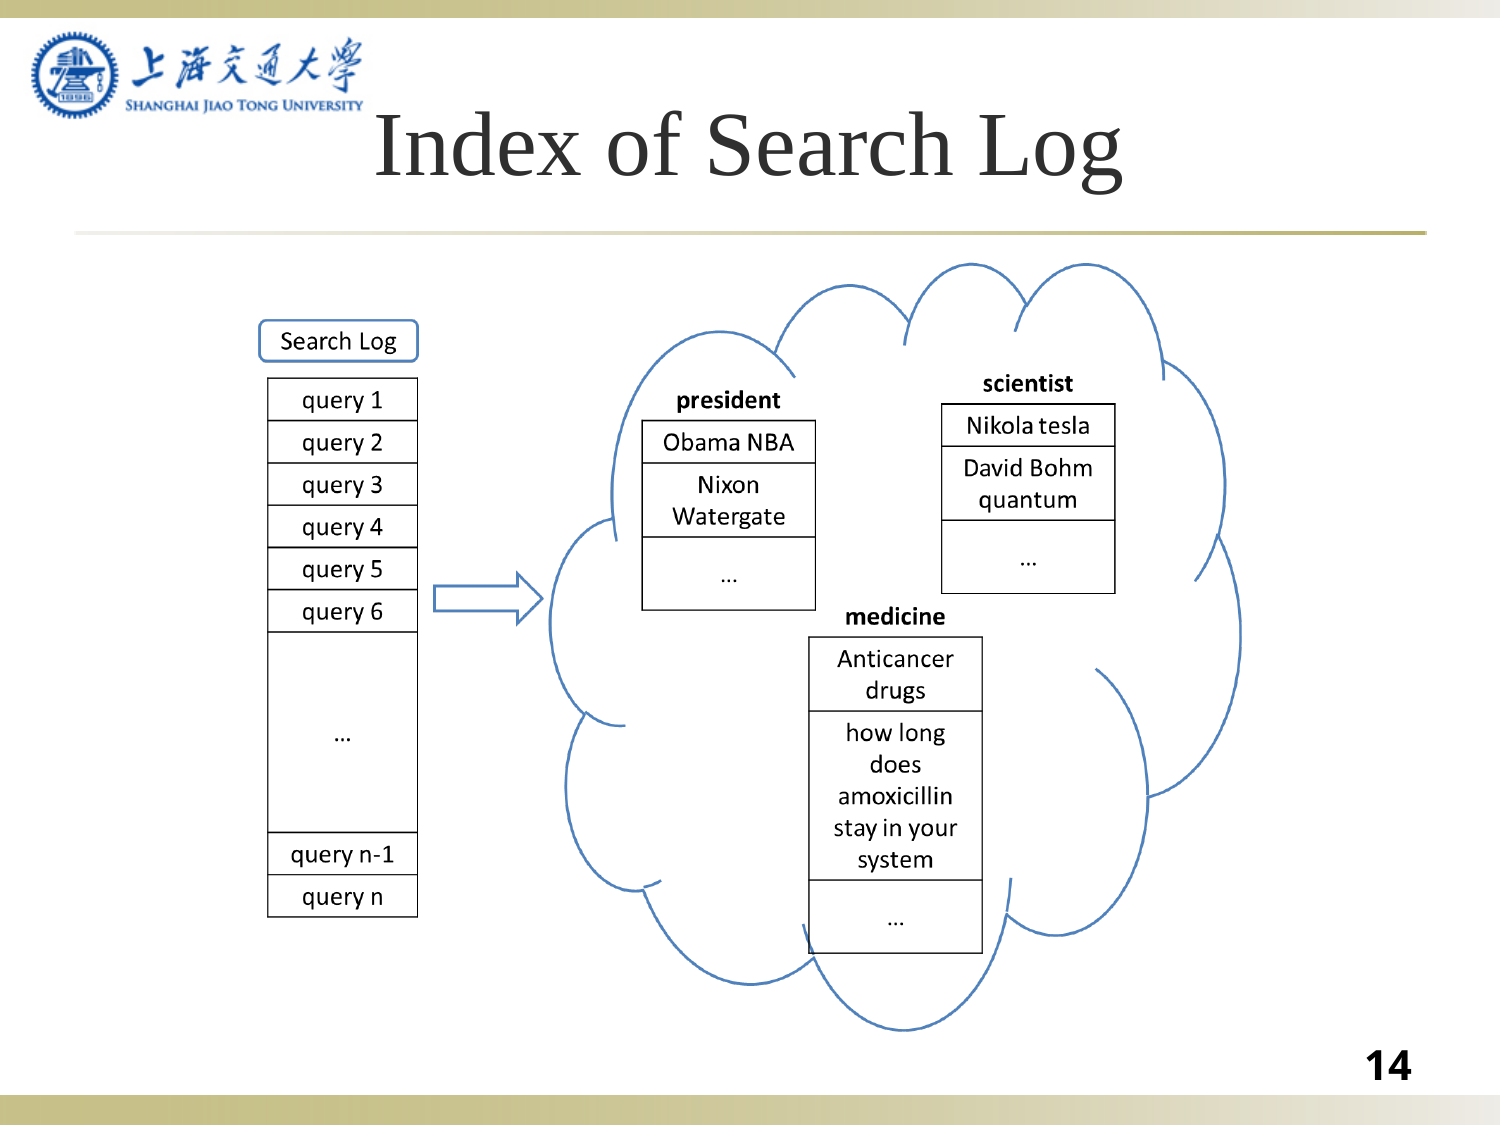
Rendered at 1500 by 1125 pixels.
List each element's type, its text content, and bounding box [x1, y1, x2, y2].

title Index of Search Log [75, 45, 1425, 233]
slide_number 14 [1269, 1043, 1420, 1090]
picture [0, 18, 1500, 1095]
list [258, 261, 1242, 1032]
